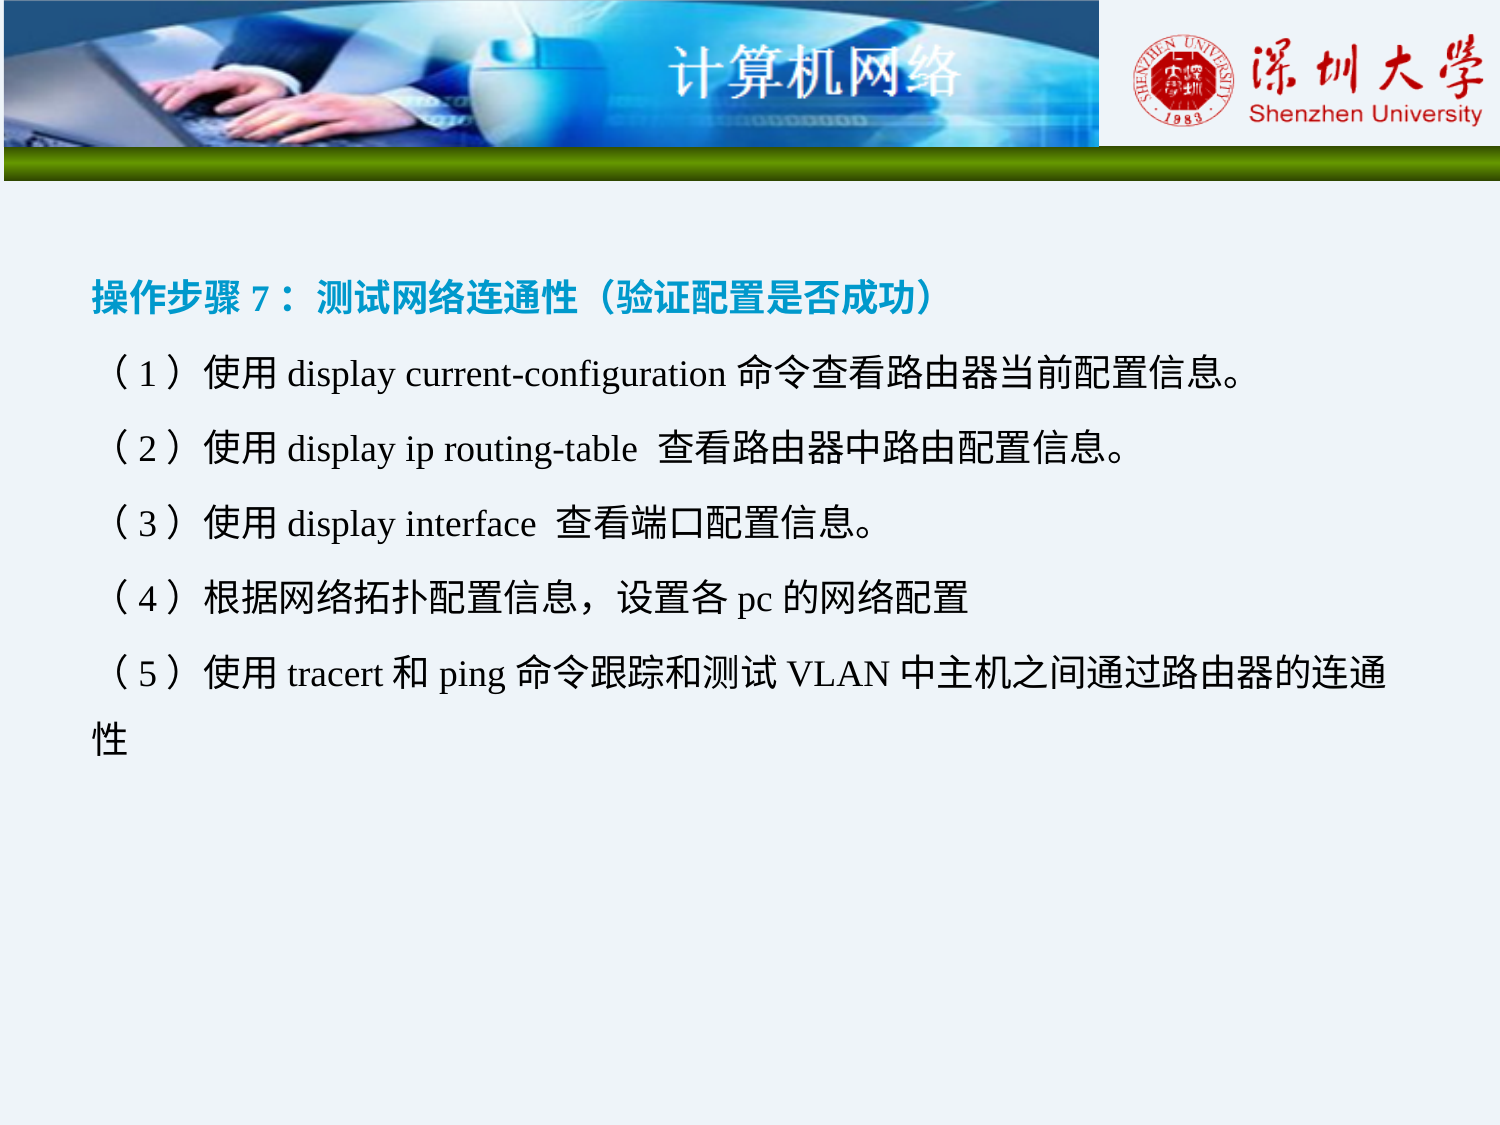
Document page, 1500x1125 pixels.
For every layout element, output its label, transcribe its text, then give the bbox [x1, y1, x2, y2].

picture [1113, 18, 1488, 147]
picture [3, 0, 1099, 147]
list 操作步骤7：测试网络连通性（验证配置是否成功） （1）使用display current-configuration命令查看路由器当前配置信息。 （2）使用display ip routing-table 查看路由器中路由配置信息。 （3）使用display interface 查看端口配置信息。 （4）根据网络拓扑配置信息，设置各pc的网络配置 （5）使用tracert和ping命令跟踪和测试VLAN中主机之间通过路由器的连通性 [76, 243, 1412, 752]
